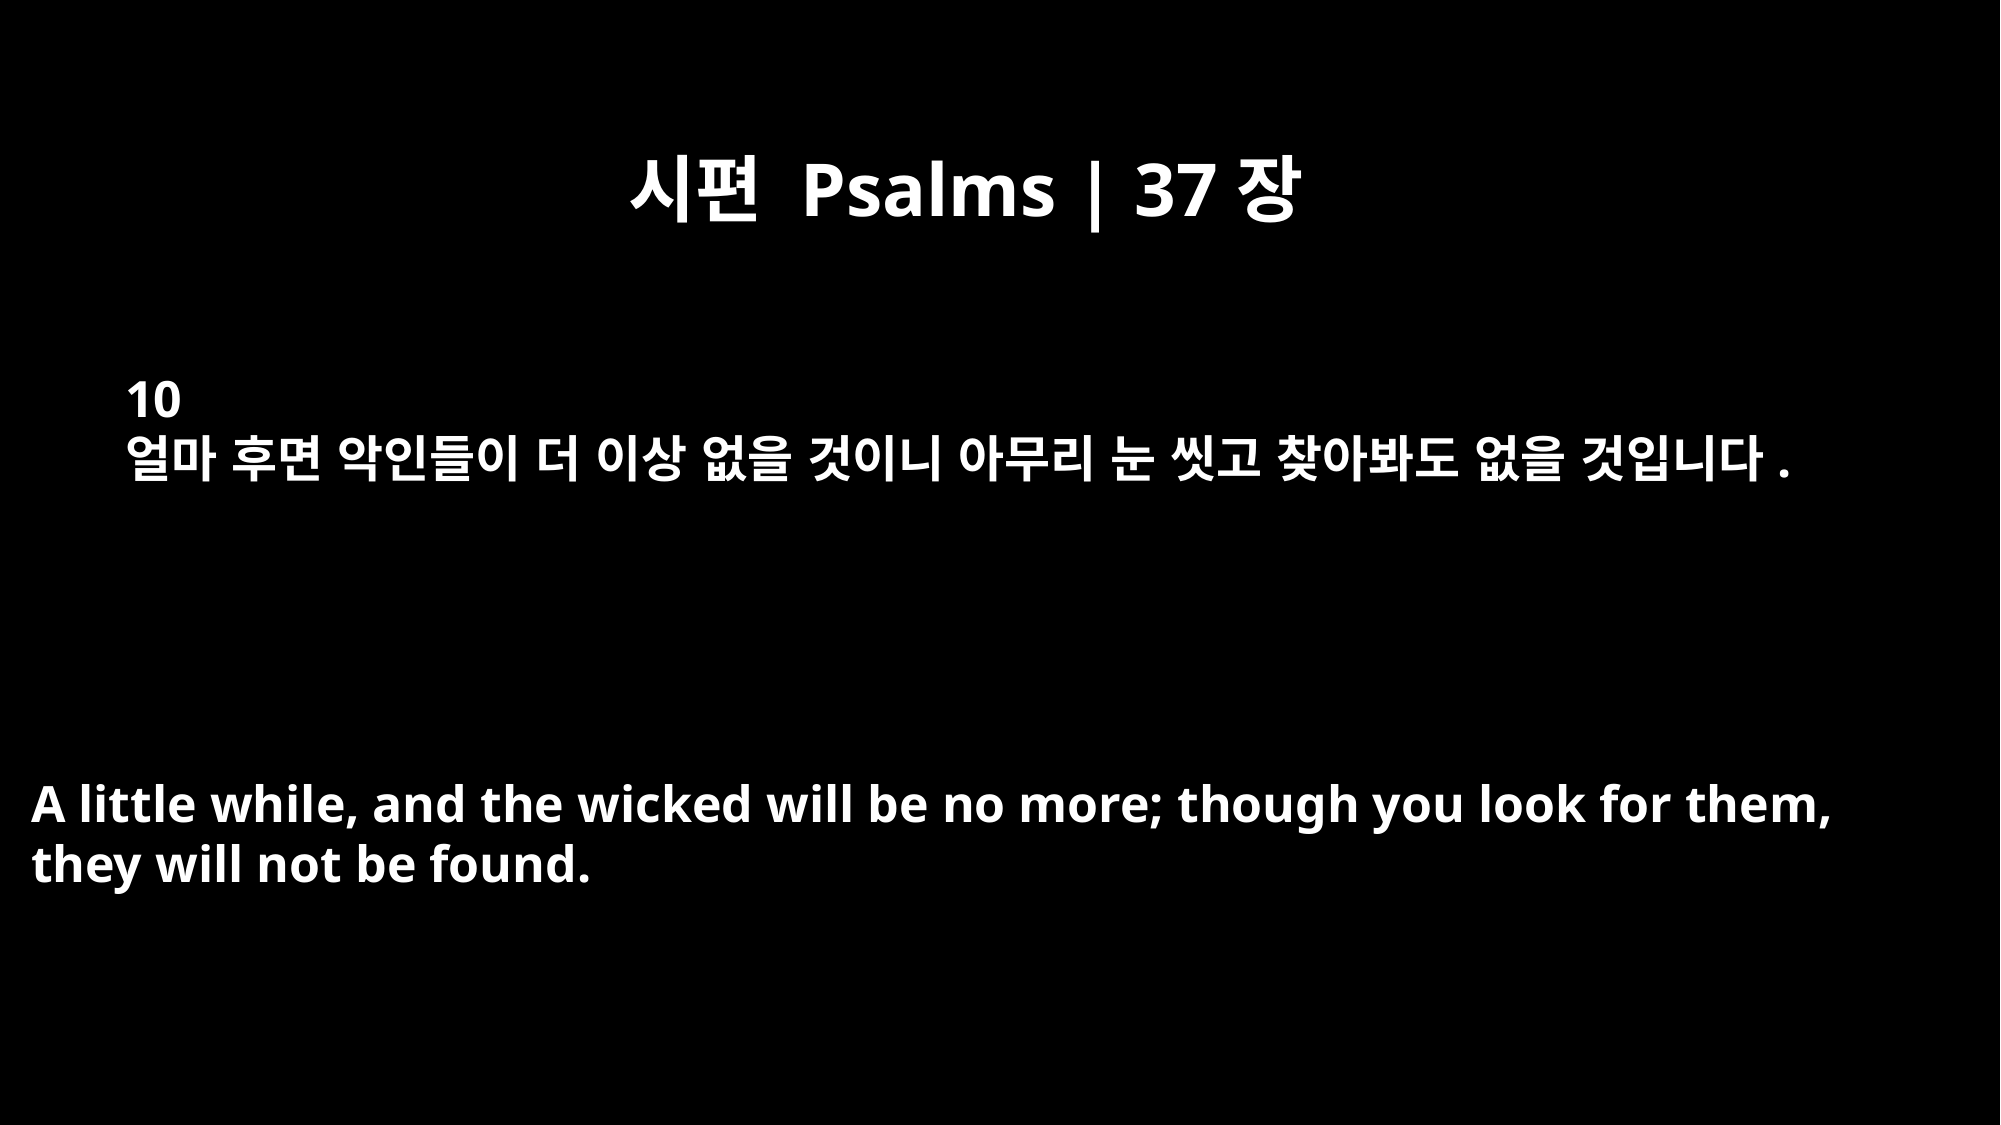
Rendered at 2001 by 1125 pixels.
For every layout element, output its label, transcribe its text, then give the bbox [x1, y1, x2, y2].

text_box A little while, and the wicked will be no more; though you look for them, they will not be found. [16, 764, 1862, 900]
text_box 10 얼마 후면 악인들이 더 이상 없을 것이니 아무리 눈 씻고 찾아봐도 없을 것입니다. [110, 359, 1807, 495]
text_box 시편 Psalms | 37장 [613, 136, 1319, 239]
